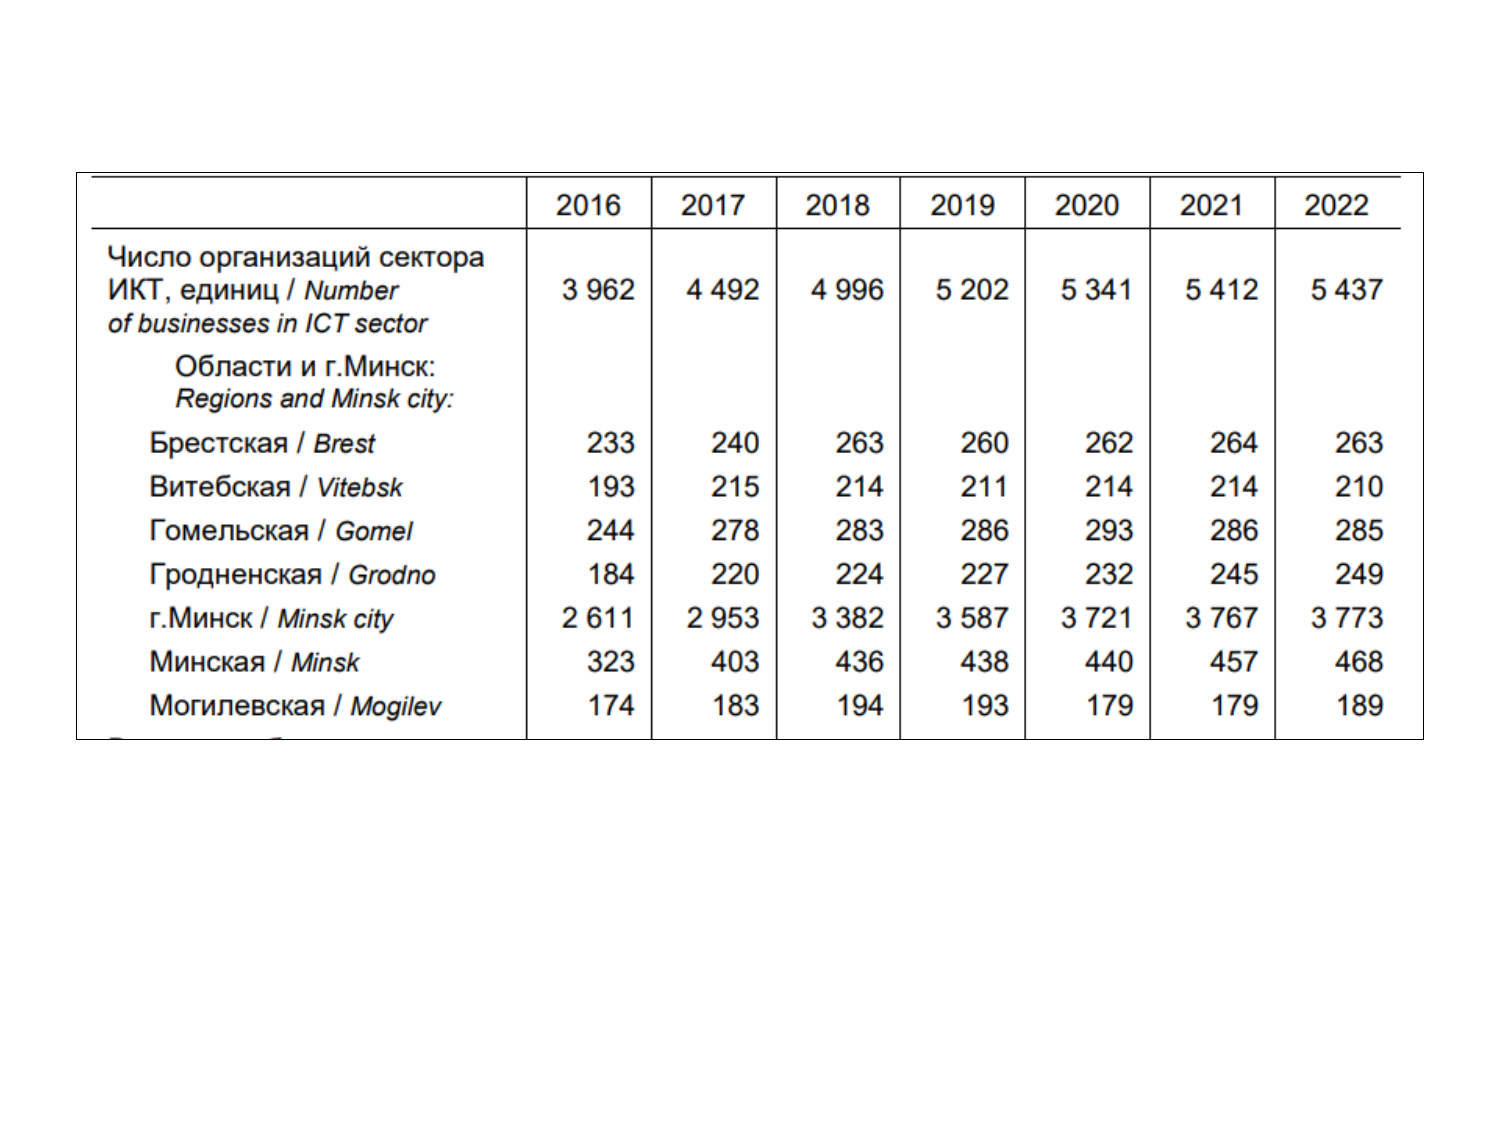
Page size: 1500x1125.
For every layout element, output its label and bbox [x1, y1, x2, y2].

picture [76, 172, 1424, 740]
